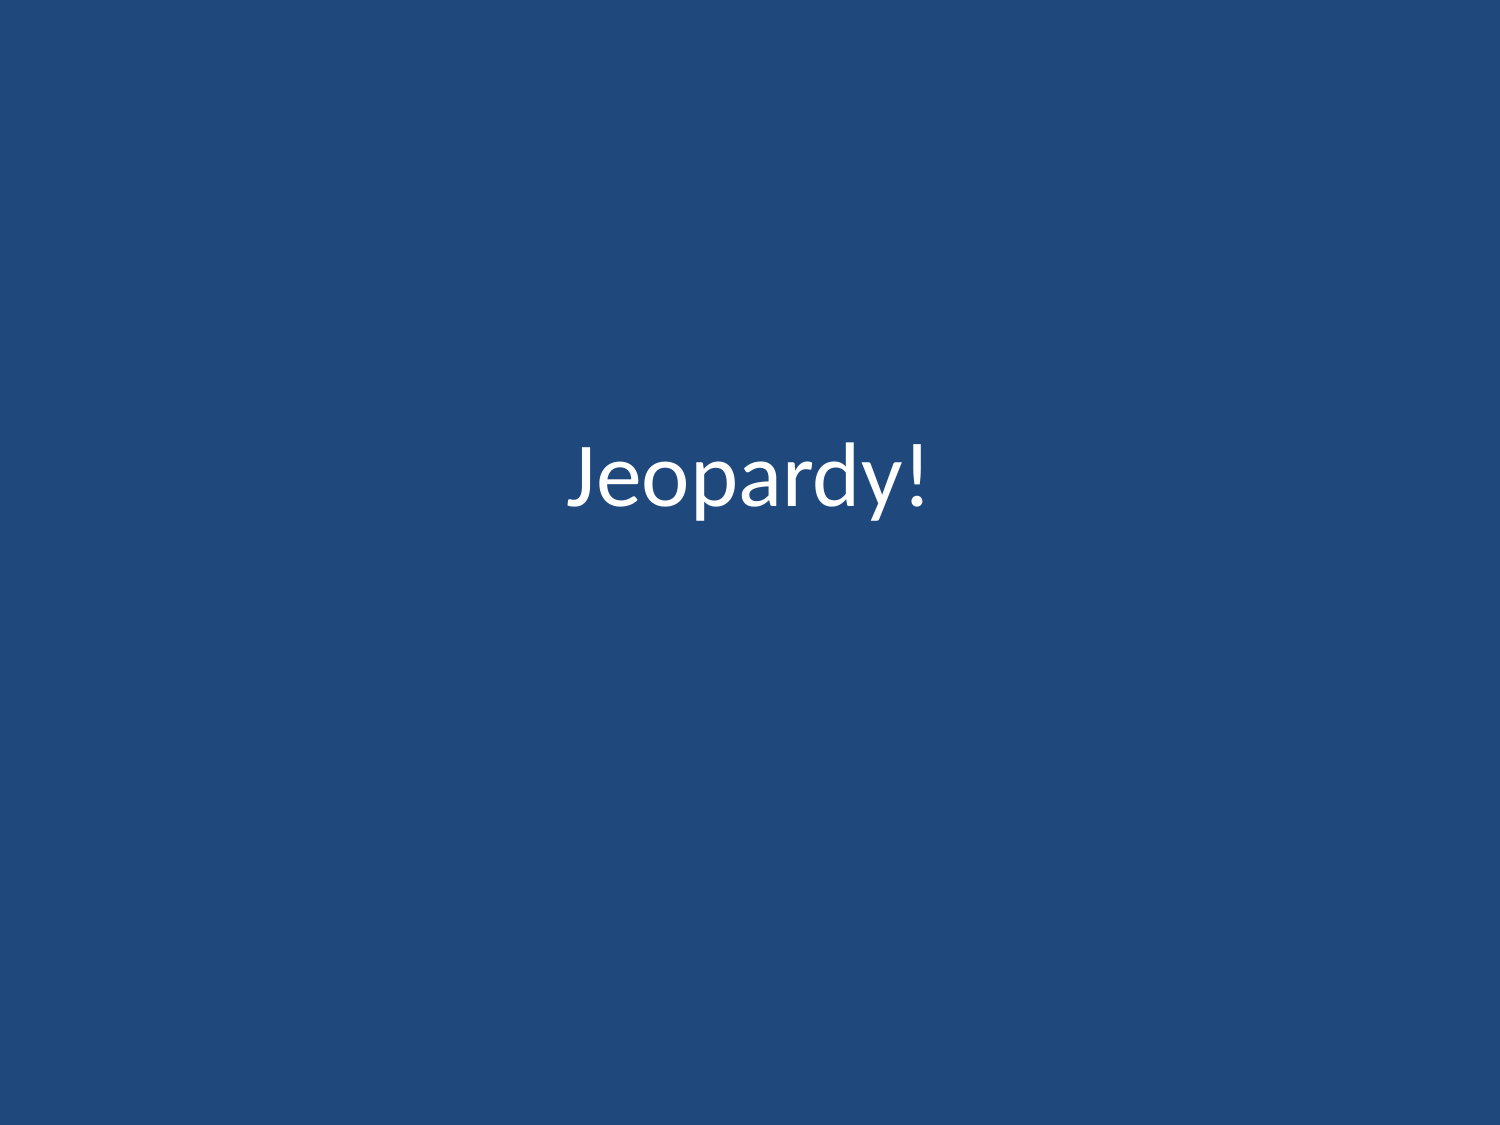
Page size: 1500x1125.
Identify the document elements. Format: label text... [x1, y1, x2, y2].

title Jeopardy! [112, 349, 1388, 591]
